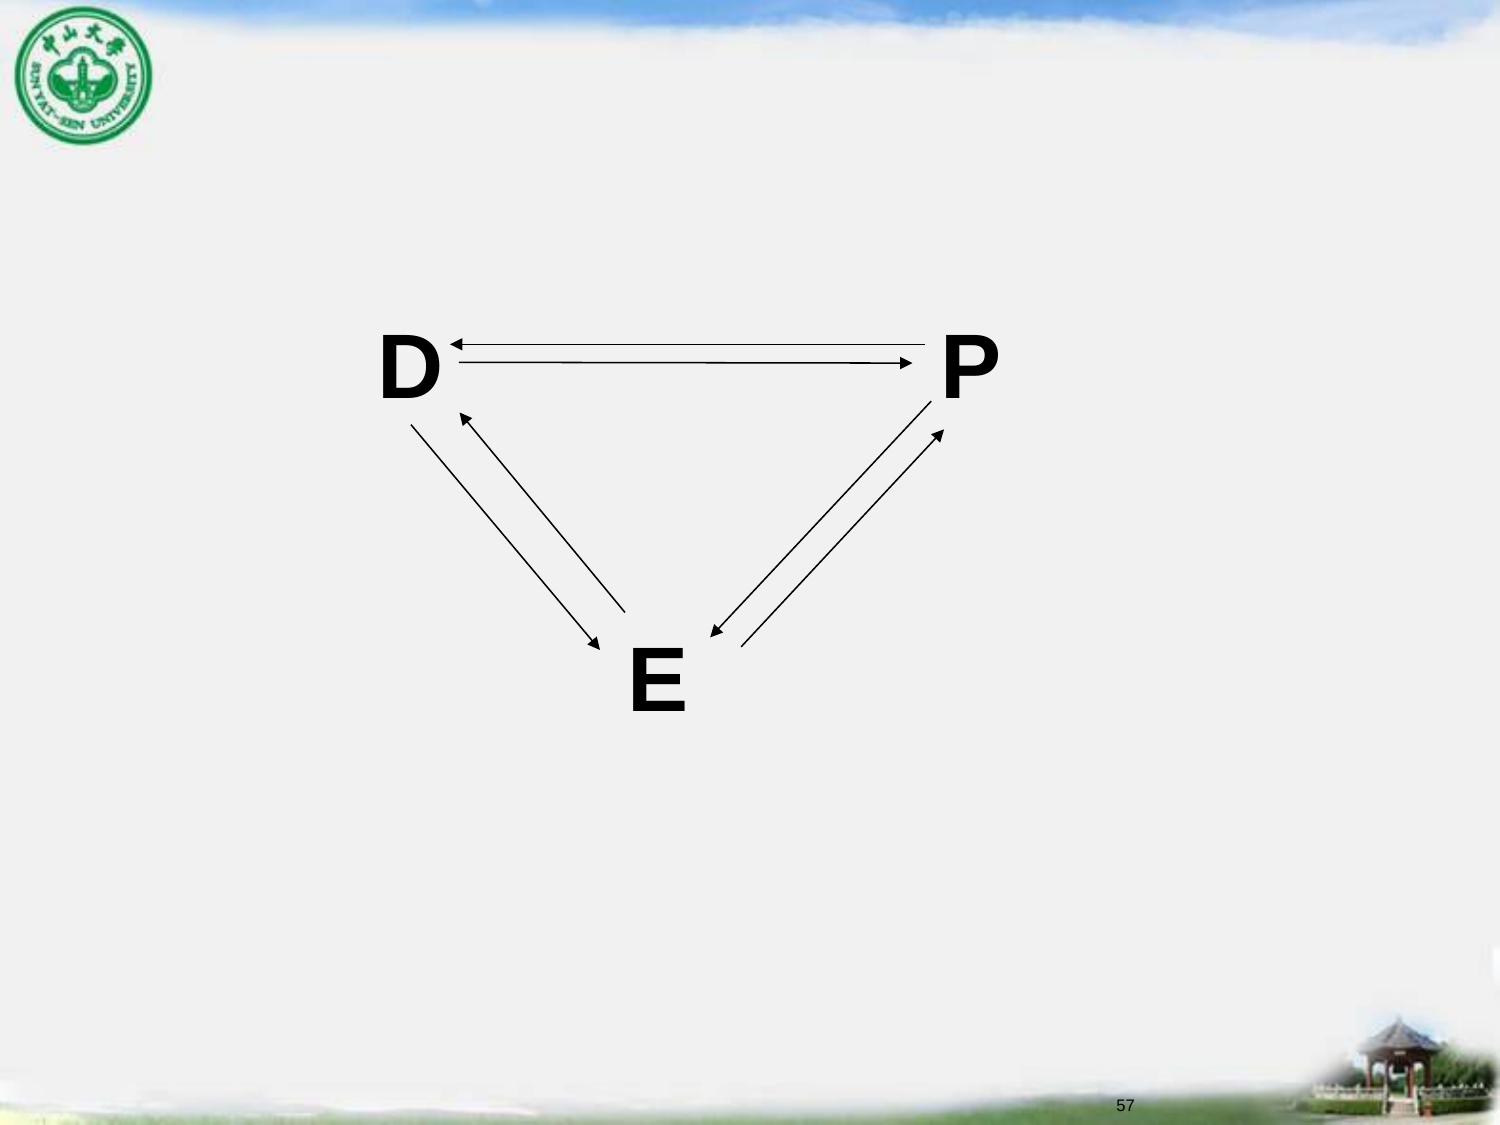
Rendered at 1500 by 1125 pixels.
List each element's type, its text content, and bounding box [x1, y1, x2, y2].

text_box E [613, 612, 704, 738]
text_box P [925, 299, 1017, 425]
slide_number 57 [1012, 1087, 1151, 1125]
text_box D [362, 299, 459, 425]
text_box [459, 412, 626, 613]
picture [0, 0, 1500, 1125]
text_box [410, 425, 601, 651]
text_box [740, 429, 945, 648]
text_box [709, 400, 932, 638]
